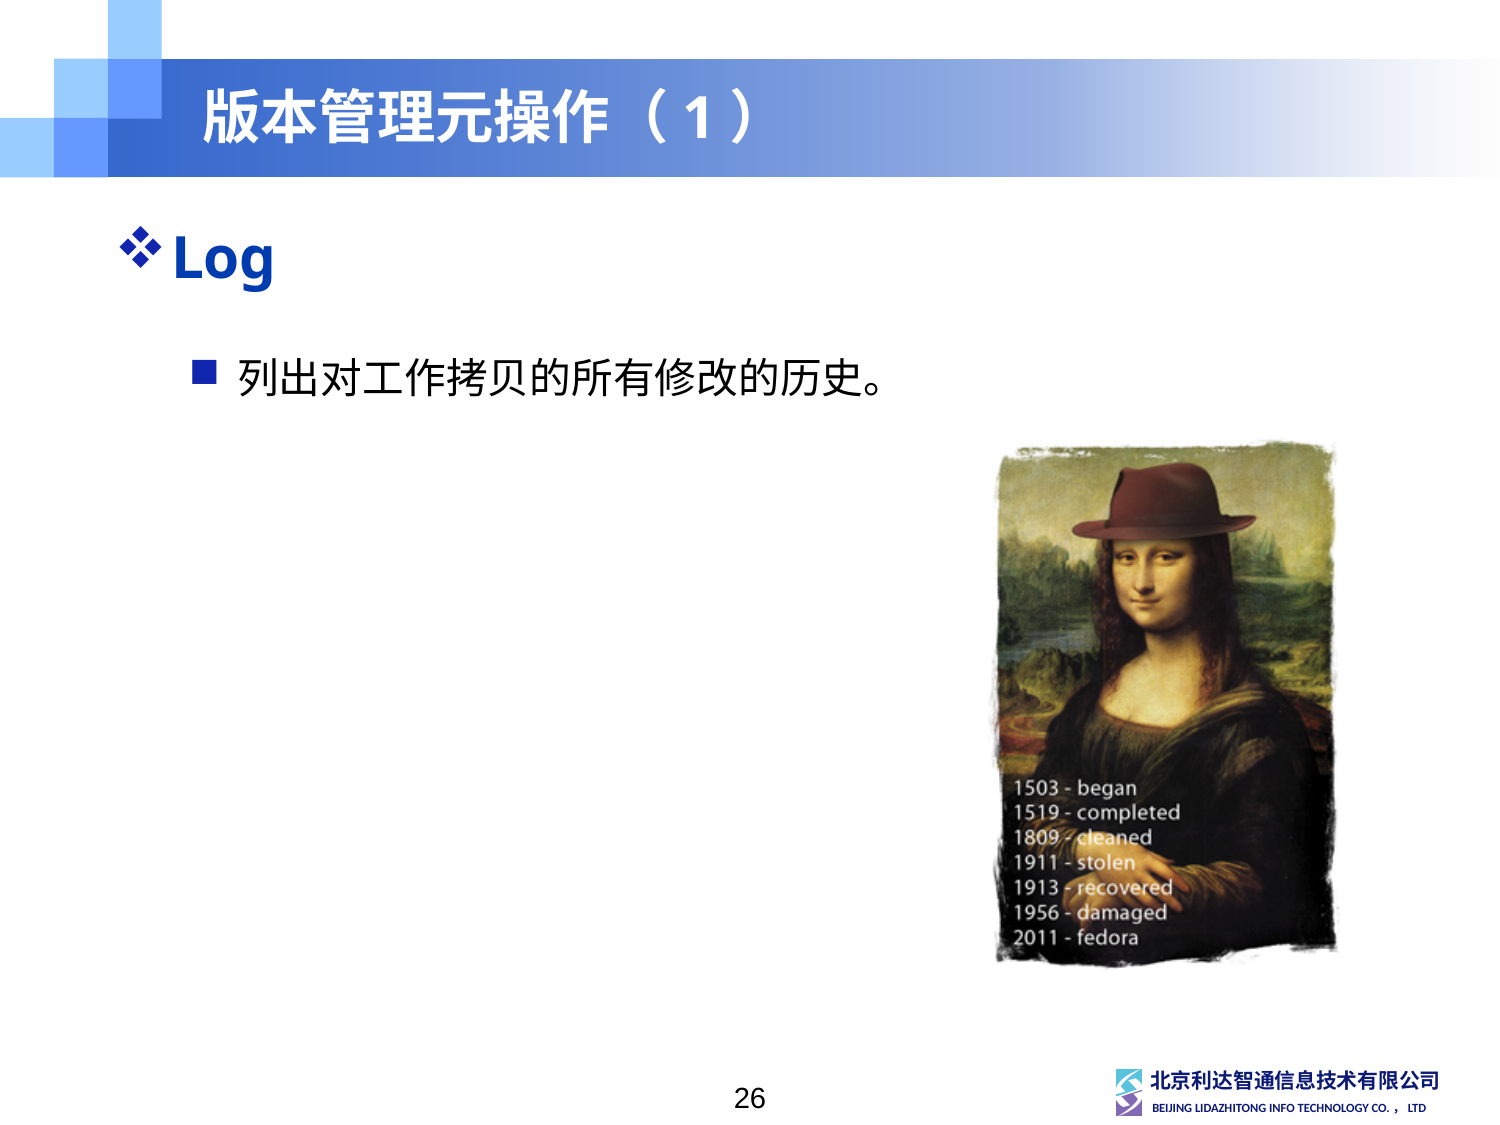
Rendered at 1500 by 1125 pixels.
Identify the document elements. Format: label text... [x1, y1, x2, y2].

picture [108, 59, 1500, 177]
picture [987, 437, 1341, 971]
picture [1116, 1069, 1142, 1116]
text_box Log 列出对工作拷贝的所有修改的历史。 [99, 212, 1388, 975]
slide_number 26 [574, 1072, 926, 1125]
title 版本管理元操作（1） [187, 74, 1038, 156]
